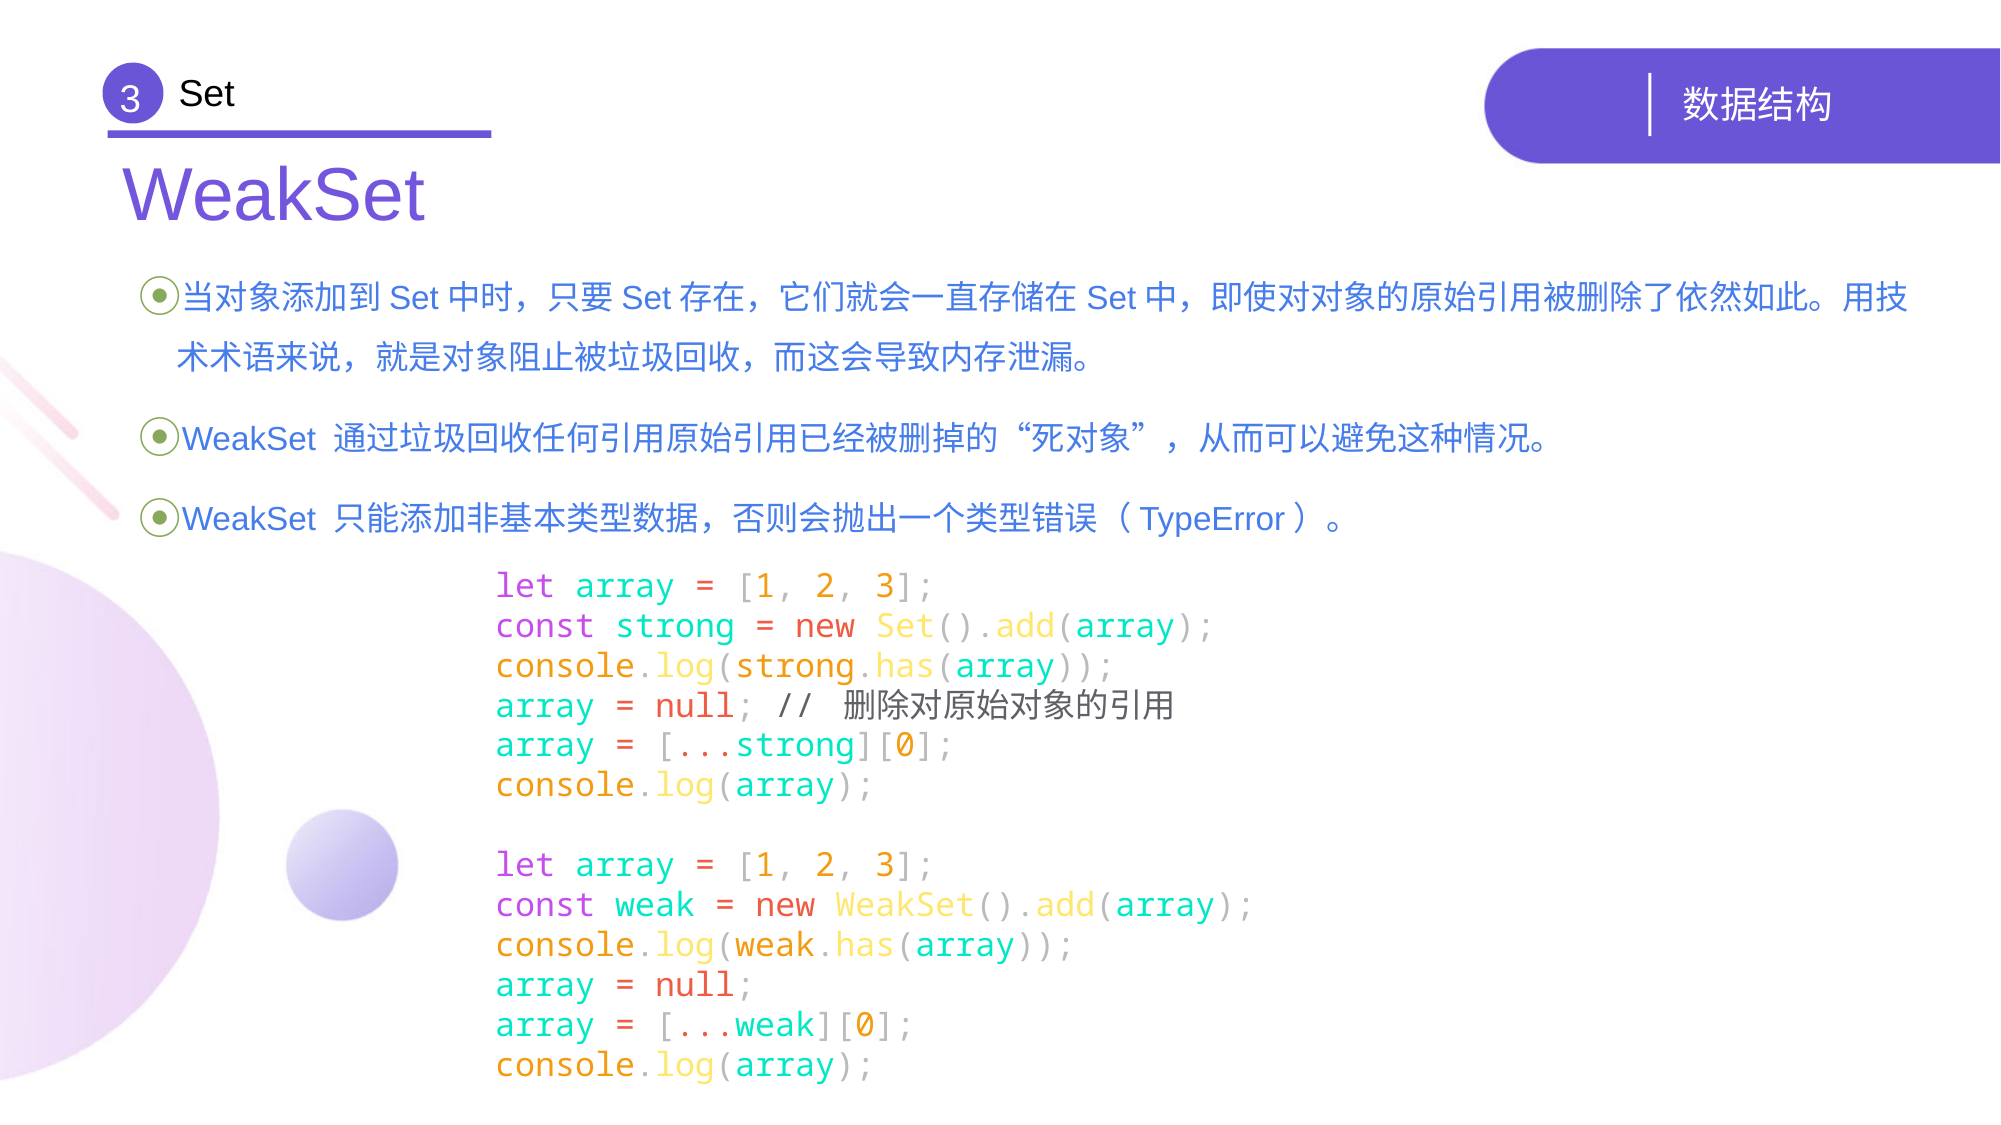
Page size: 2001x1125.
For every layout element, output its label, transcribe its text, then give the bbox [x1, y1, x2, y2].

list 当对象添加到Set中时，只要Set存在，它们就会一直存储在Set中，即使对对象的原始引用被删除了依然如此。用技术术语来说，就是对象阻止被垃圾回收，而这会导致内存泄漏。 WeakSet 通过垃圾回收任何引用原始引用已经被删掉的“死对象”，从而可以避免这种情况。 WeakSet 只能添加非基本类型数据，否则会抛出一个类型错误（TypeError）。 [123, 248, 1938, 1011]
list 3 [104, 72, 181, 129]
title 数据结构 [1667, 70, 2000, 134]
list Set [163, 66, 794, 127]
picture [0, 0, 2001, 1125]
text_box let array = [1, 2, 3]; const strong = new Set().add(array); console.log(strong.has(array)); array = null; // 删除对原始对象的引用 array = [...strong][0]; console.log(array); let array = [1, 2, 3]; const weak = new WeakSet().add(array); console.log(weak.has(array)); array = null; array = [...weak][0]; console.log(array); [480, 556, 1481, 1091]
list WeakSet [107, 148, 1164, 237]
